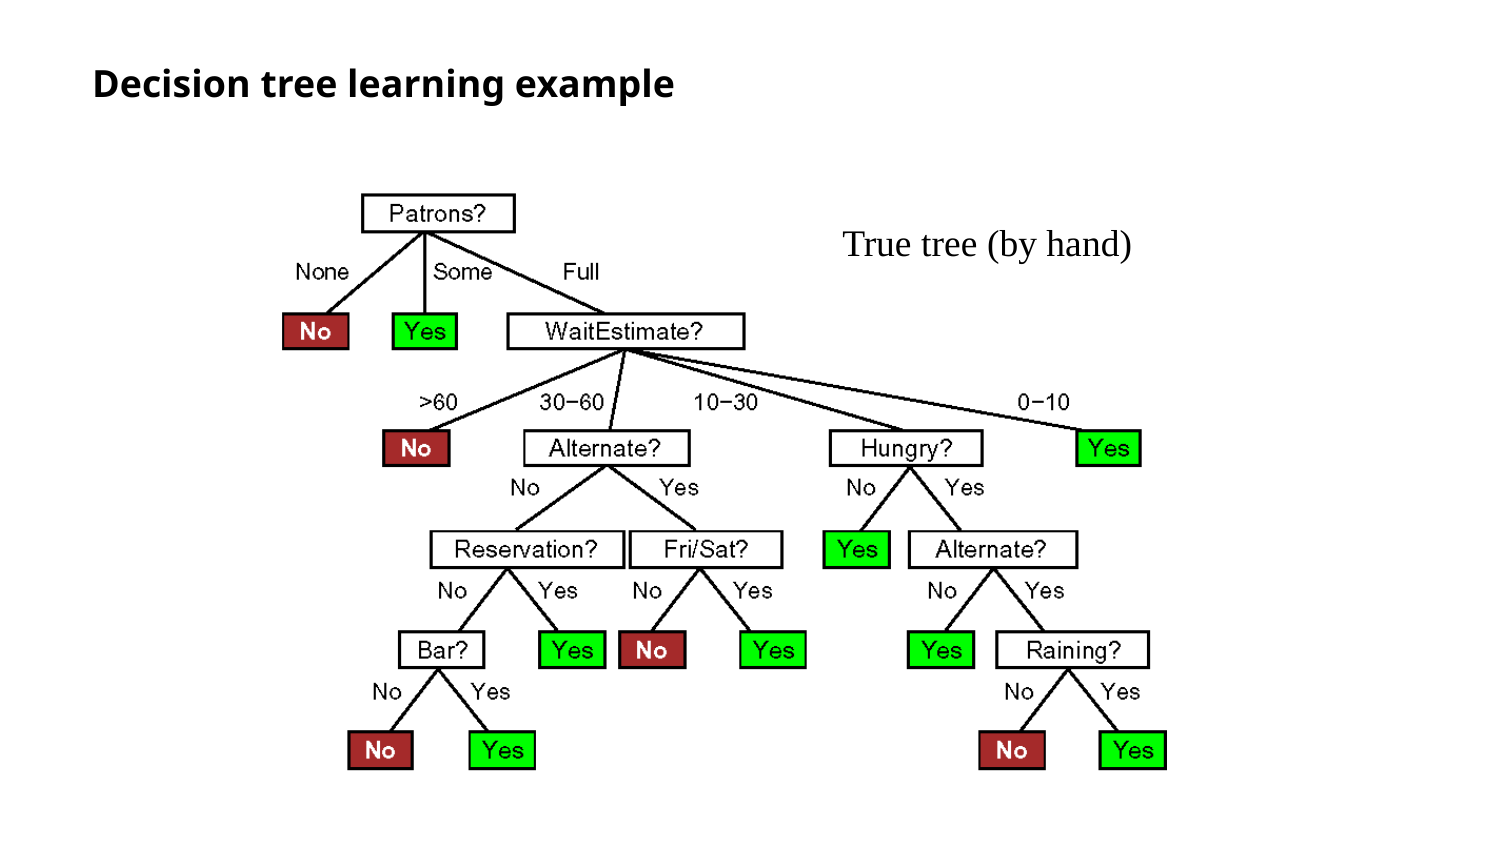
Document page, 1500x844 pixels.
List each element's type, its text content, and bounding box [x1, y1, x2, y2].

picture [280, 164, 1167, 807]
title Decision tree learning example [77, 28, 1415, 113]
